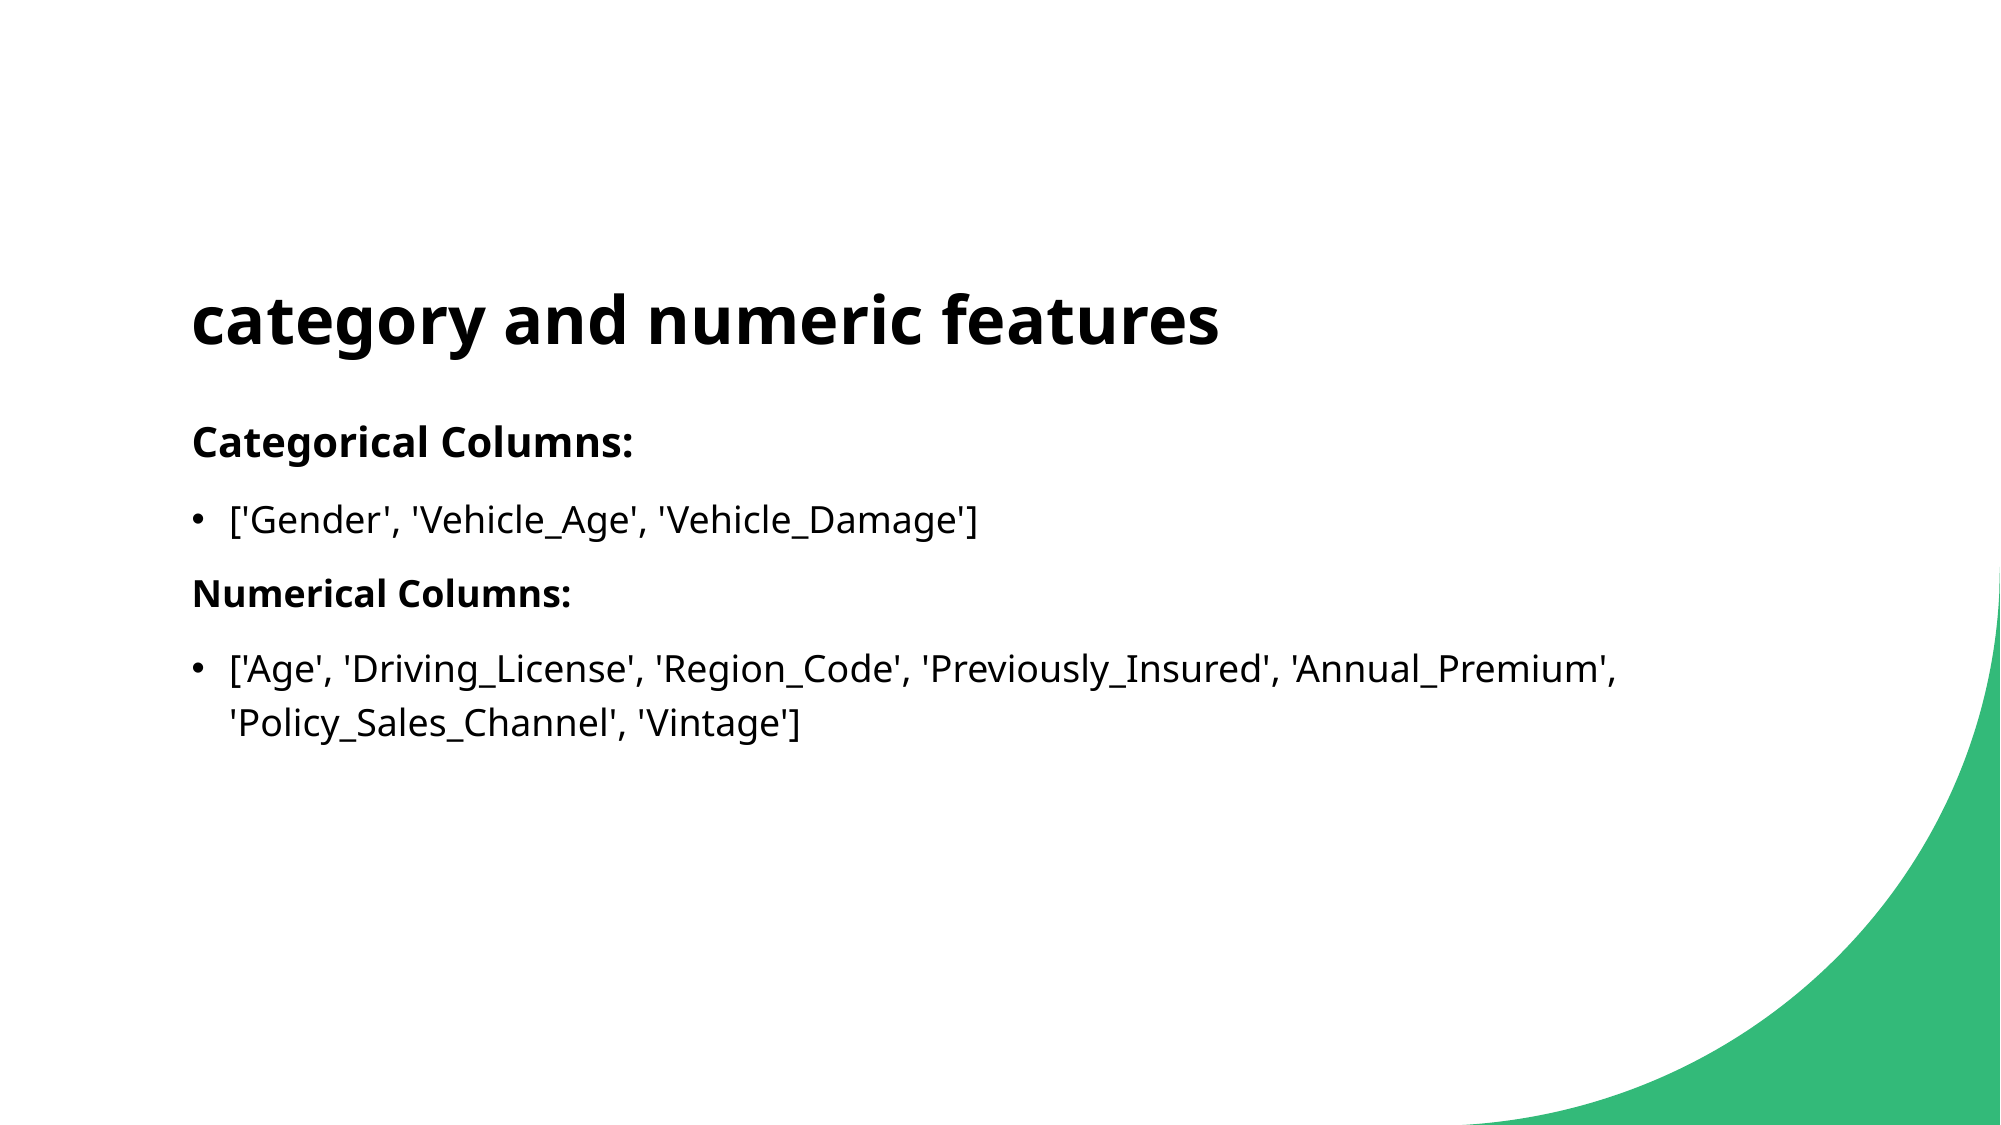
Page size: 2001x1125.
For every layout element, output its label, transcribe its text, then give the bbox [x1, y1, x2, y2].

title category and numeric features [176, 118, 1809, 366]
list Categorical Columns: ['Gender', 'Vehicle_Age', 'Vehicle_Damage'] Numerical Columns: ['Age', 'Driving_License', 'Region_Code', 'Previously_Insured', 'Annual_Premium', 'Policy_Sales_Channel', 'Vintage'] [176, 398, 1809, 975]
